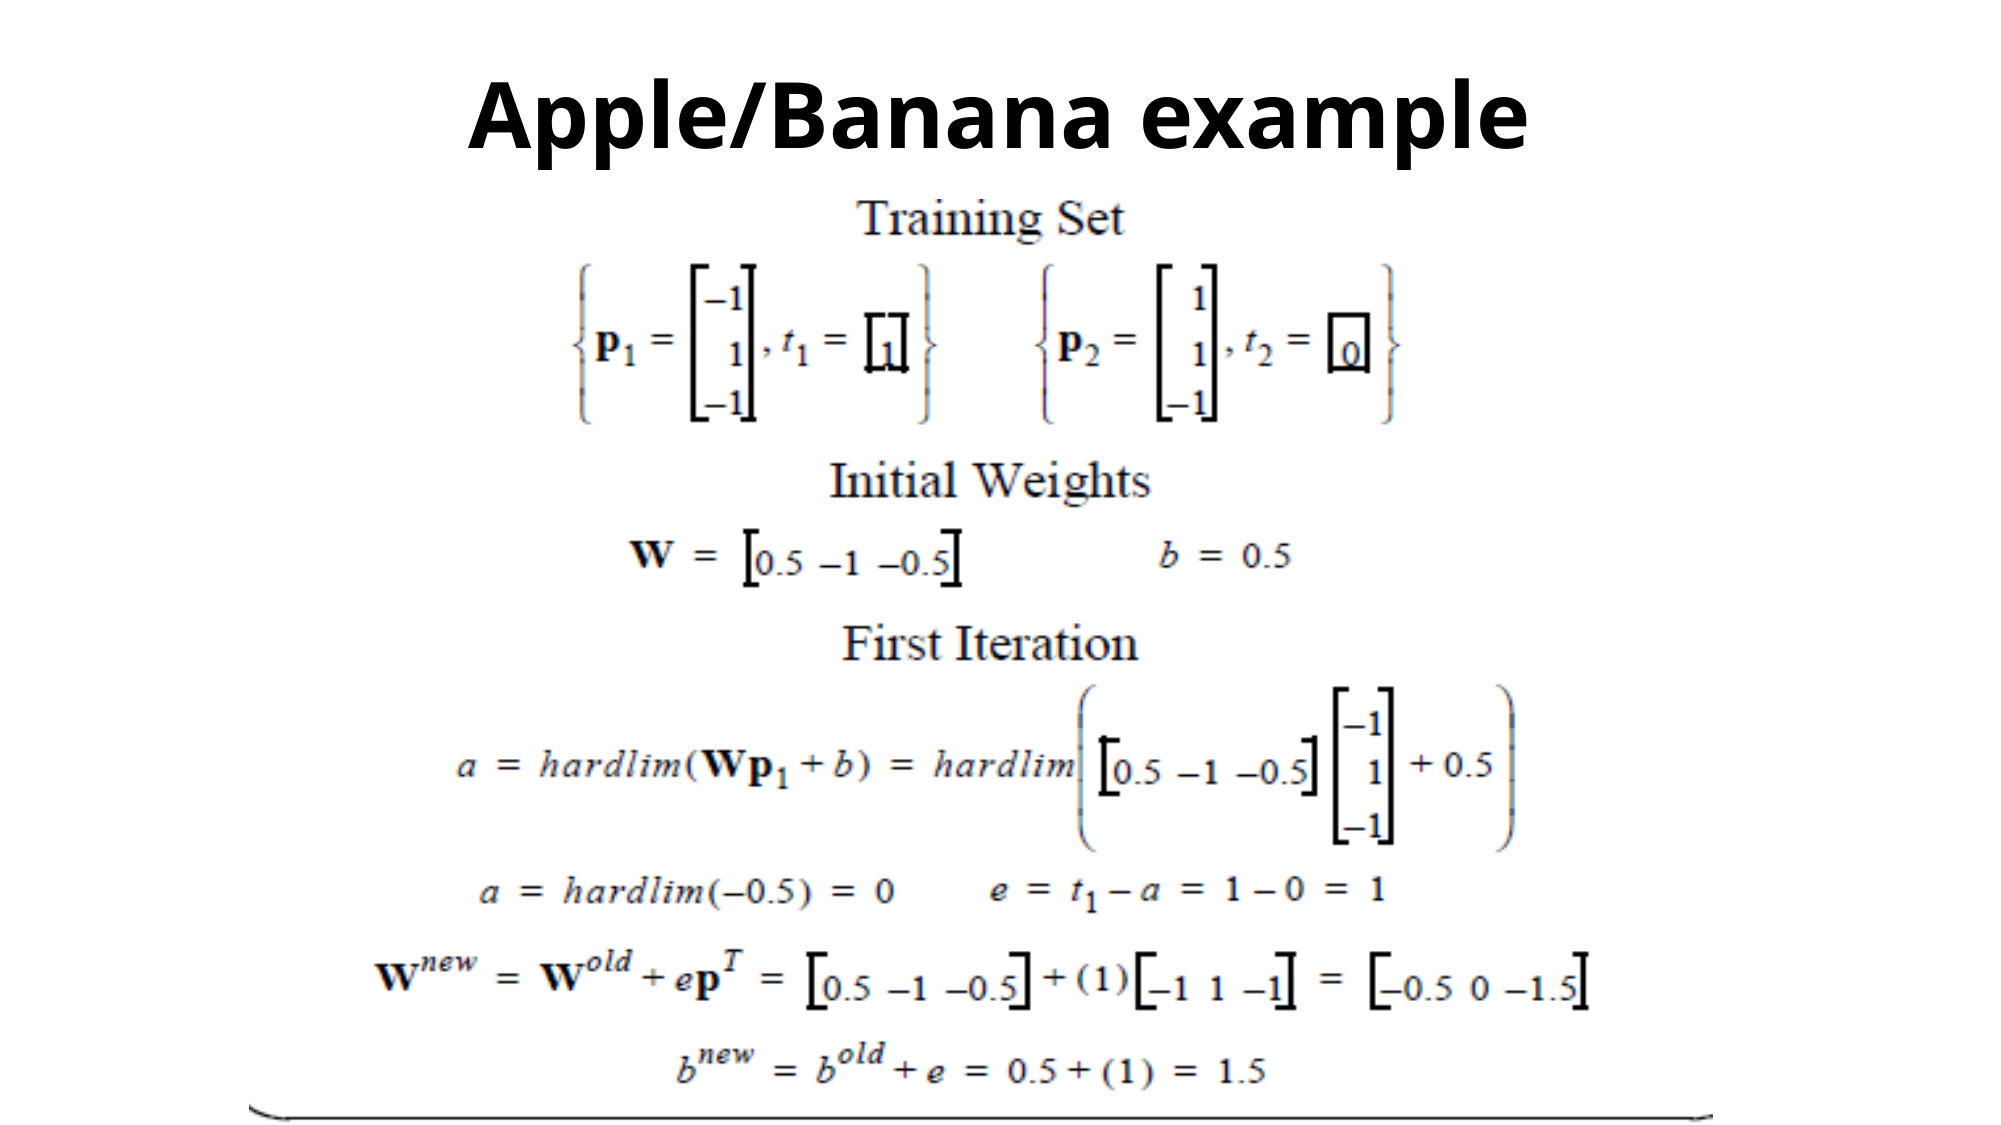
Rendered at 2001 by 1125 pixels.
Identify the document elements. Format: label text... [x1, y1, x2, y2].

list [249, 199, 1713, 1125]
title Apple/Banana example [137, 59, 1863, 178]
